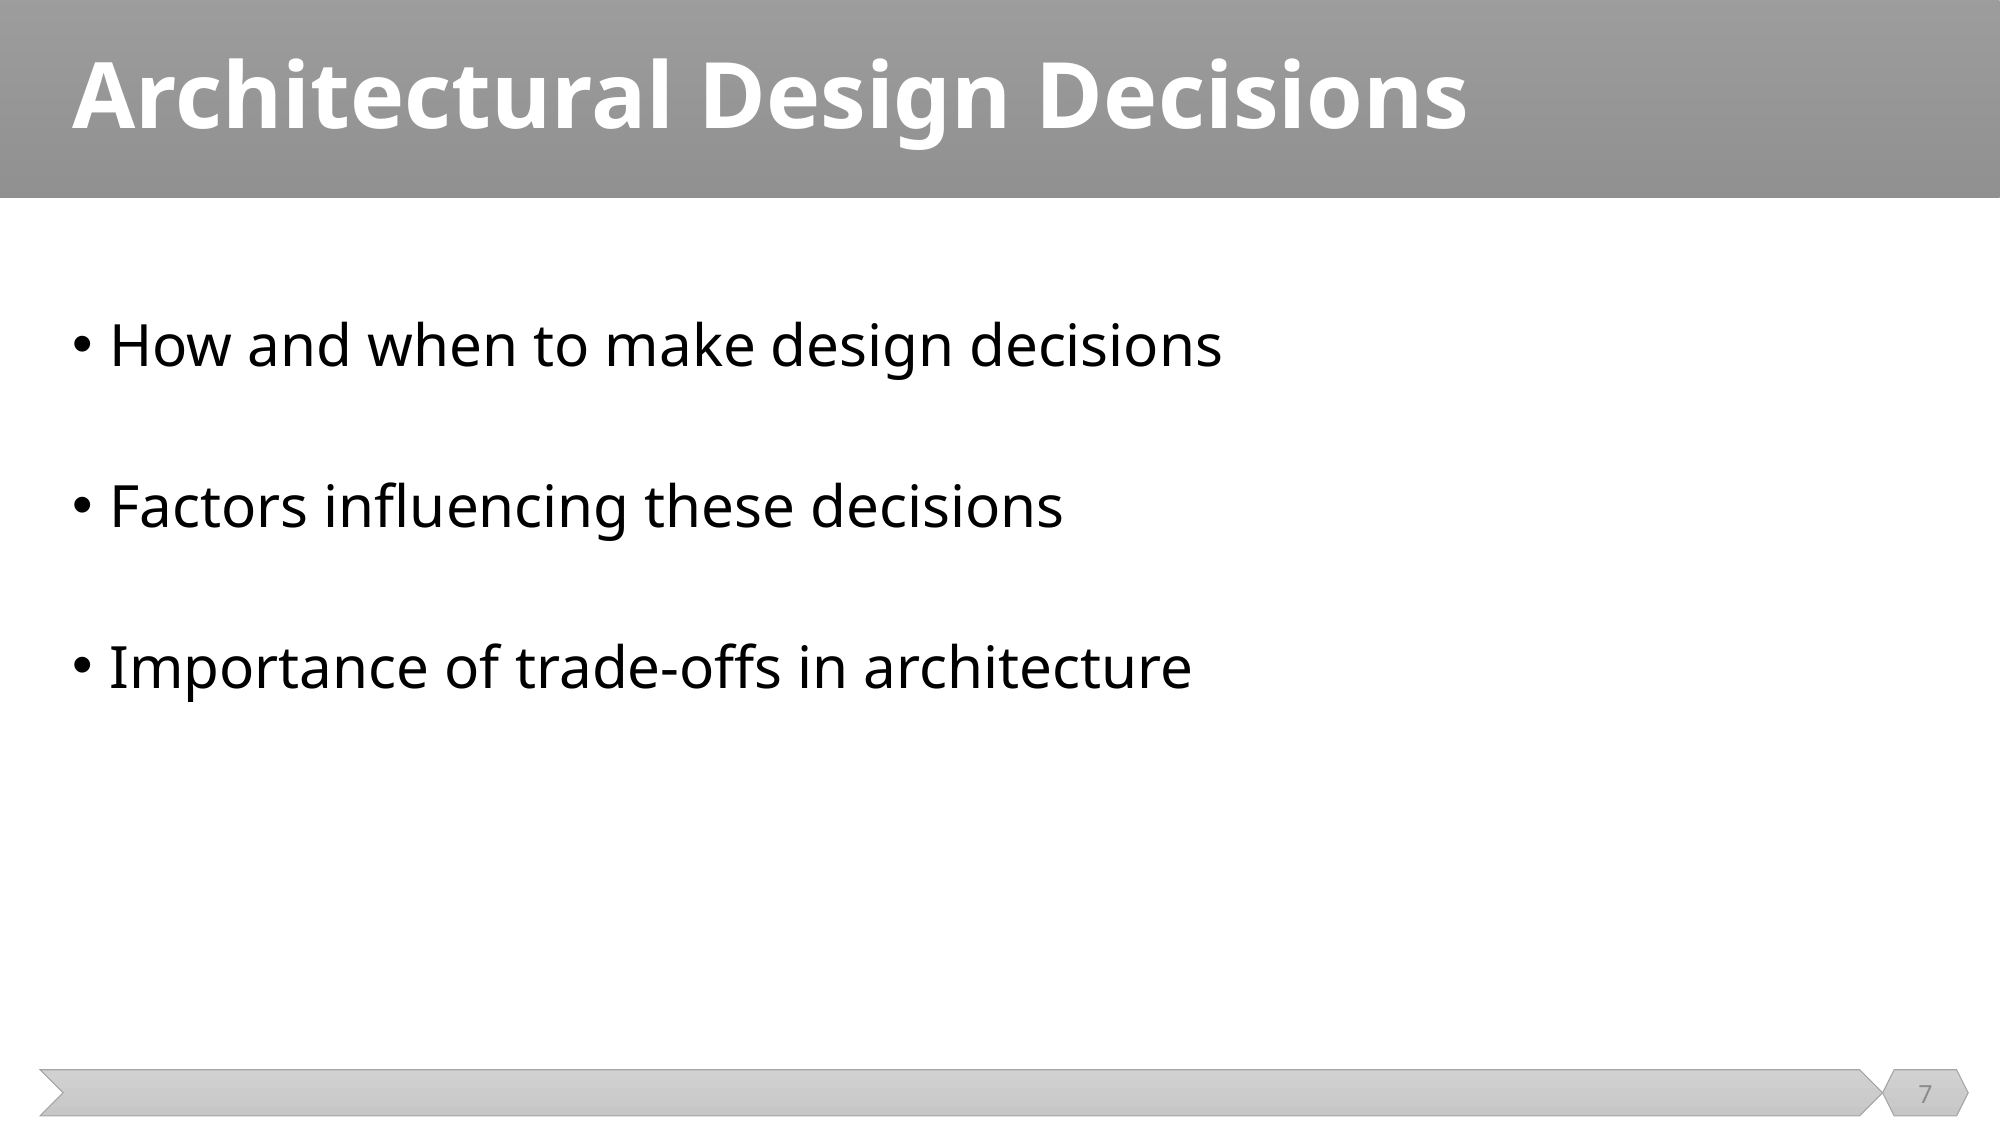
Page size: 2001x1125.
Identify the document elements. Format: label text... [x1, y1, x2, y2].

title Architectural Design Decisions [56, 0, 1969, 199]
slide_number 7 [1882, 1065, 1969, 1125]
list How and when to make design decisions Factors influencing these decisions Importance of trade-offs in architecture [56, 230, 1969, 1010]
